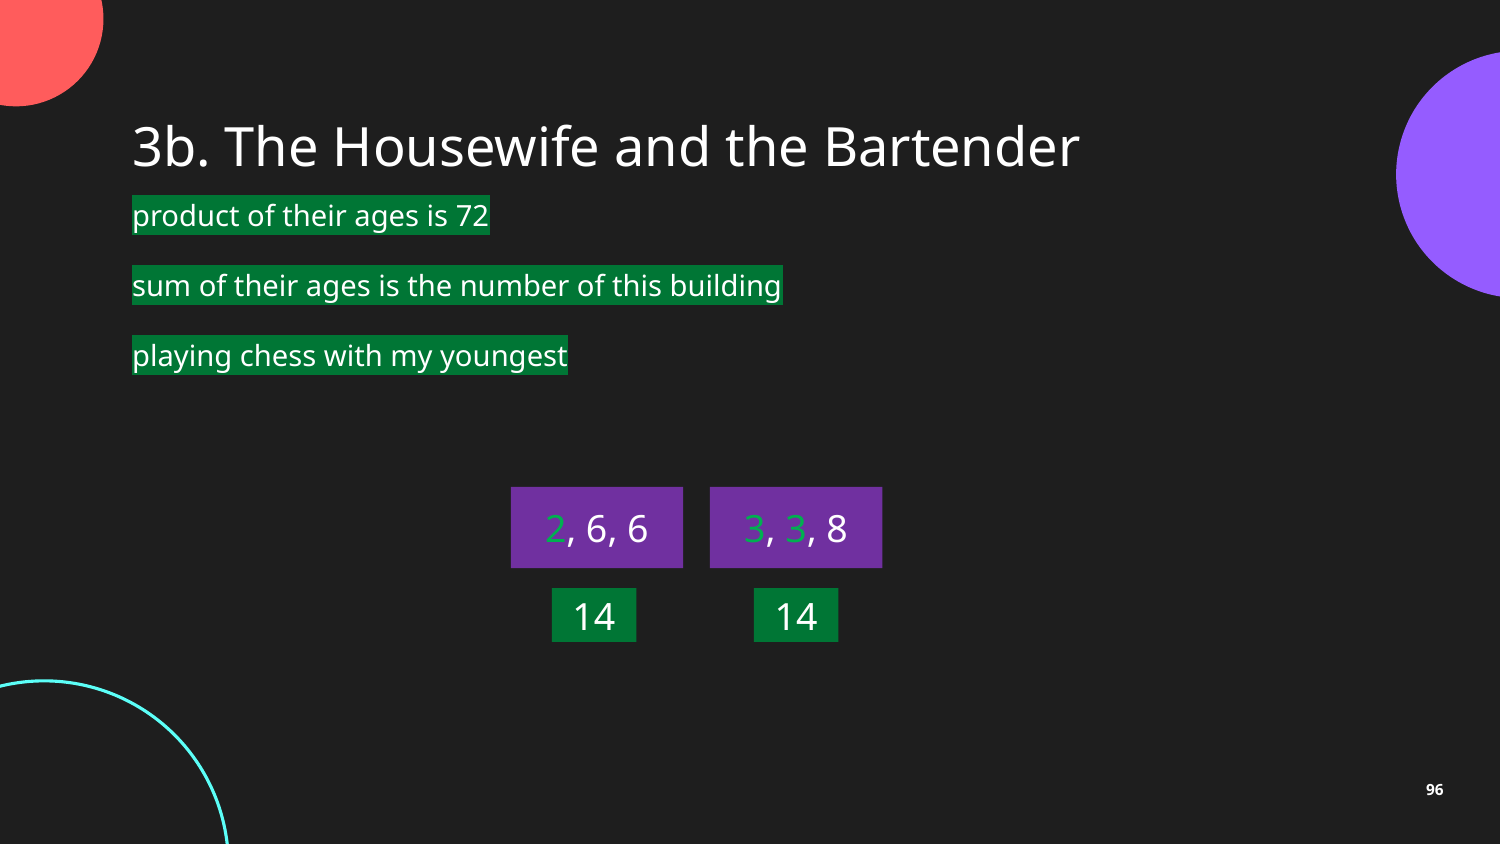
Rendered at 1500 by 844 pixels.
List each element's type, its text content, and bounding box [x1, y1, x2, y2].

text_box 3, 3, 8 [708, 485, 884, 570]
text_box 14 [550, 586, 638, 644]
text_box 14 [752, 586, 841, 644]
slide_number 96 [1389, 764, 1480, 816]
title 3b. The Housewife and the Bartender [117, 106, 1383, 183]
text_box 2, 6, 6 [509, 485, 685, 570]
text_box product of their ages is 72 sum of their ages is the number of this building playing chess with my youngest [117, 182, 1308, 304]
